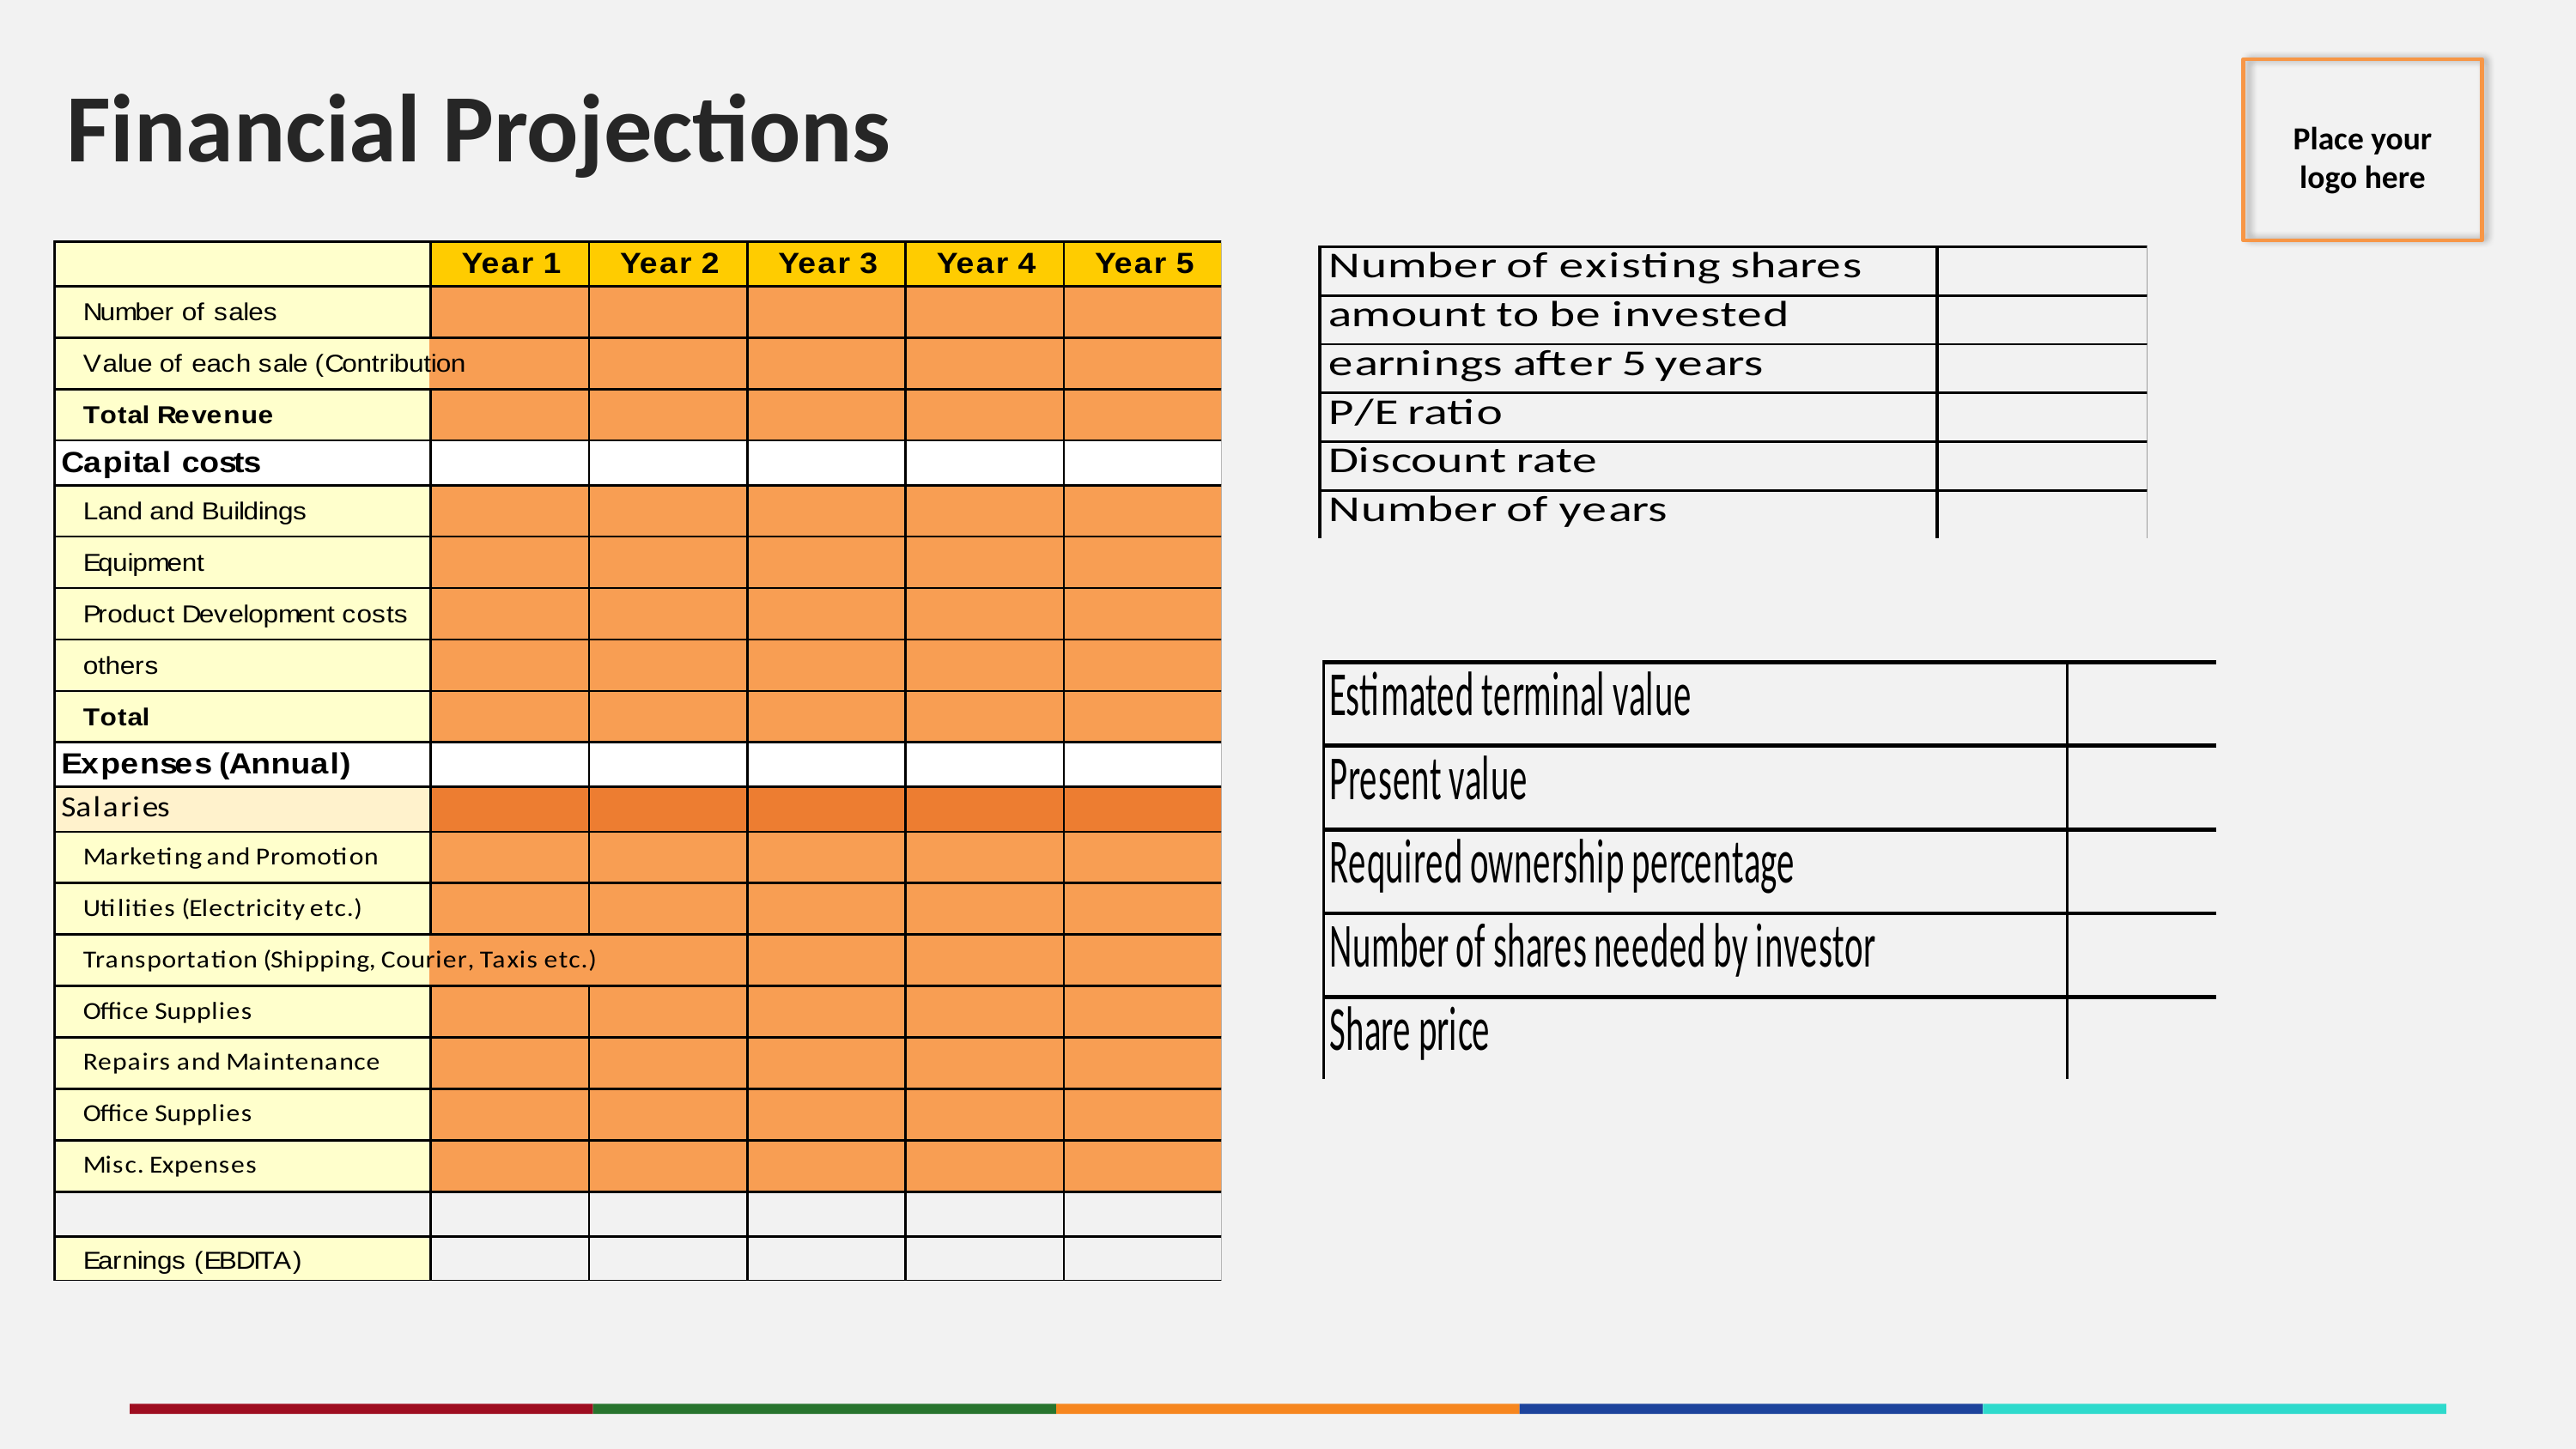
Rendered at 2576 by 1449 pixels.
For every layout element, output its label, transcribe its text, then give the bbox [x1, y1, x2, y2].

text_box Place your logo here [2262, 112, 2464, 200]
picture [1317, 245, 2151, 541]
picture [53, 239, 1224, 1282]
text_box [2241, 58, 2484, 242]
picture [1322, 659, 2219, 1083]
text_box Financial Projections [53, 58, 1170, 188]
